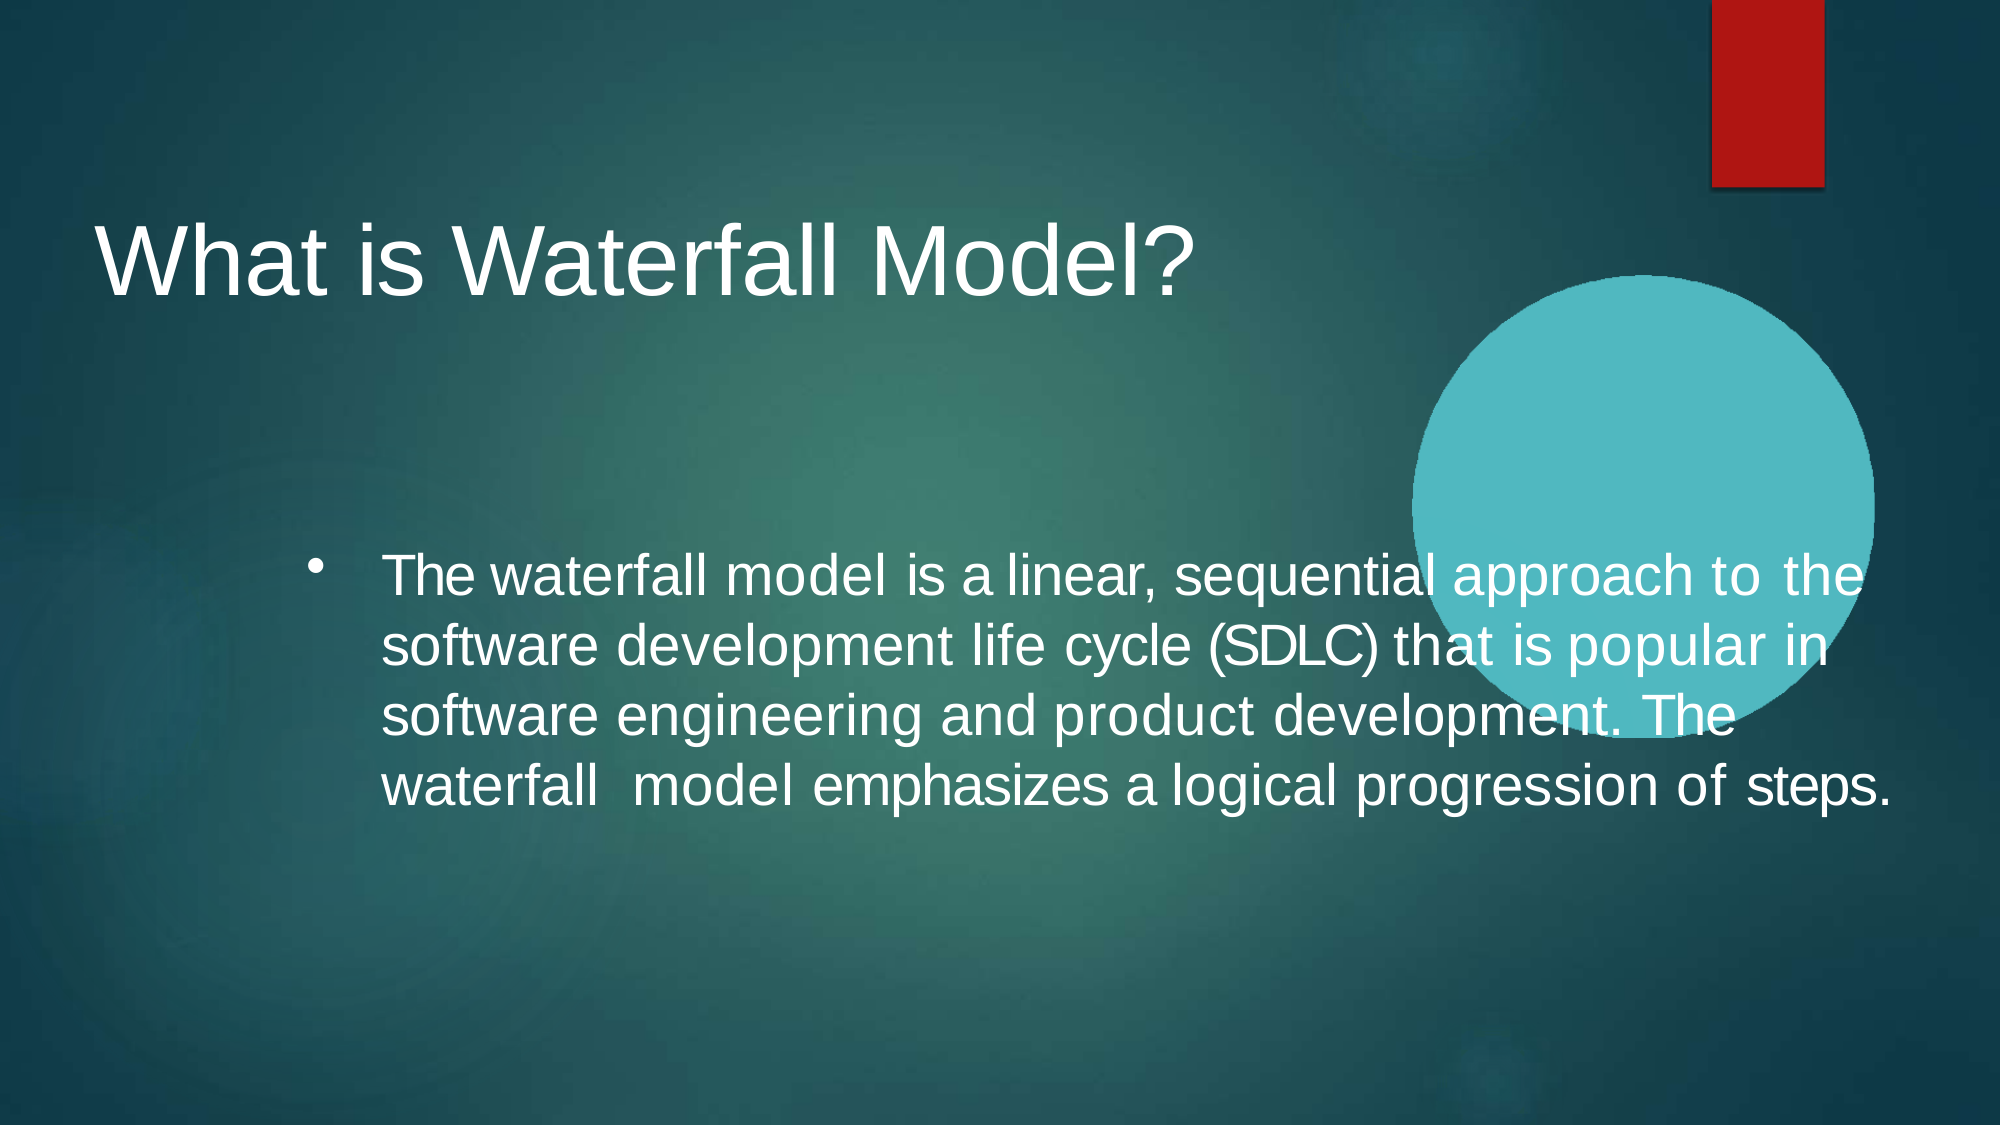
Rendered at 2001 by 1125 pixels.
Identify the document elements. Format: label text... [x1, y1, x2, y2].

picture [0, 0, 2000, 1125]
title What is Waterfall Model? [92, 193, 1205, 384]
text_box The waterfall model is a linear, sequential approach to the software development life cycle (SDLC) that is popular in software engineering and product development. The waterfall model emphasizes a logical progression of steps. [303, 535, 1970, 818]
